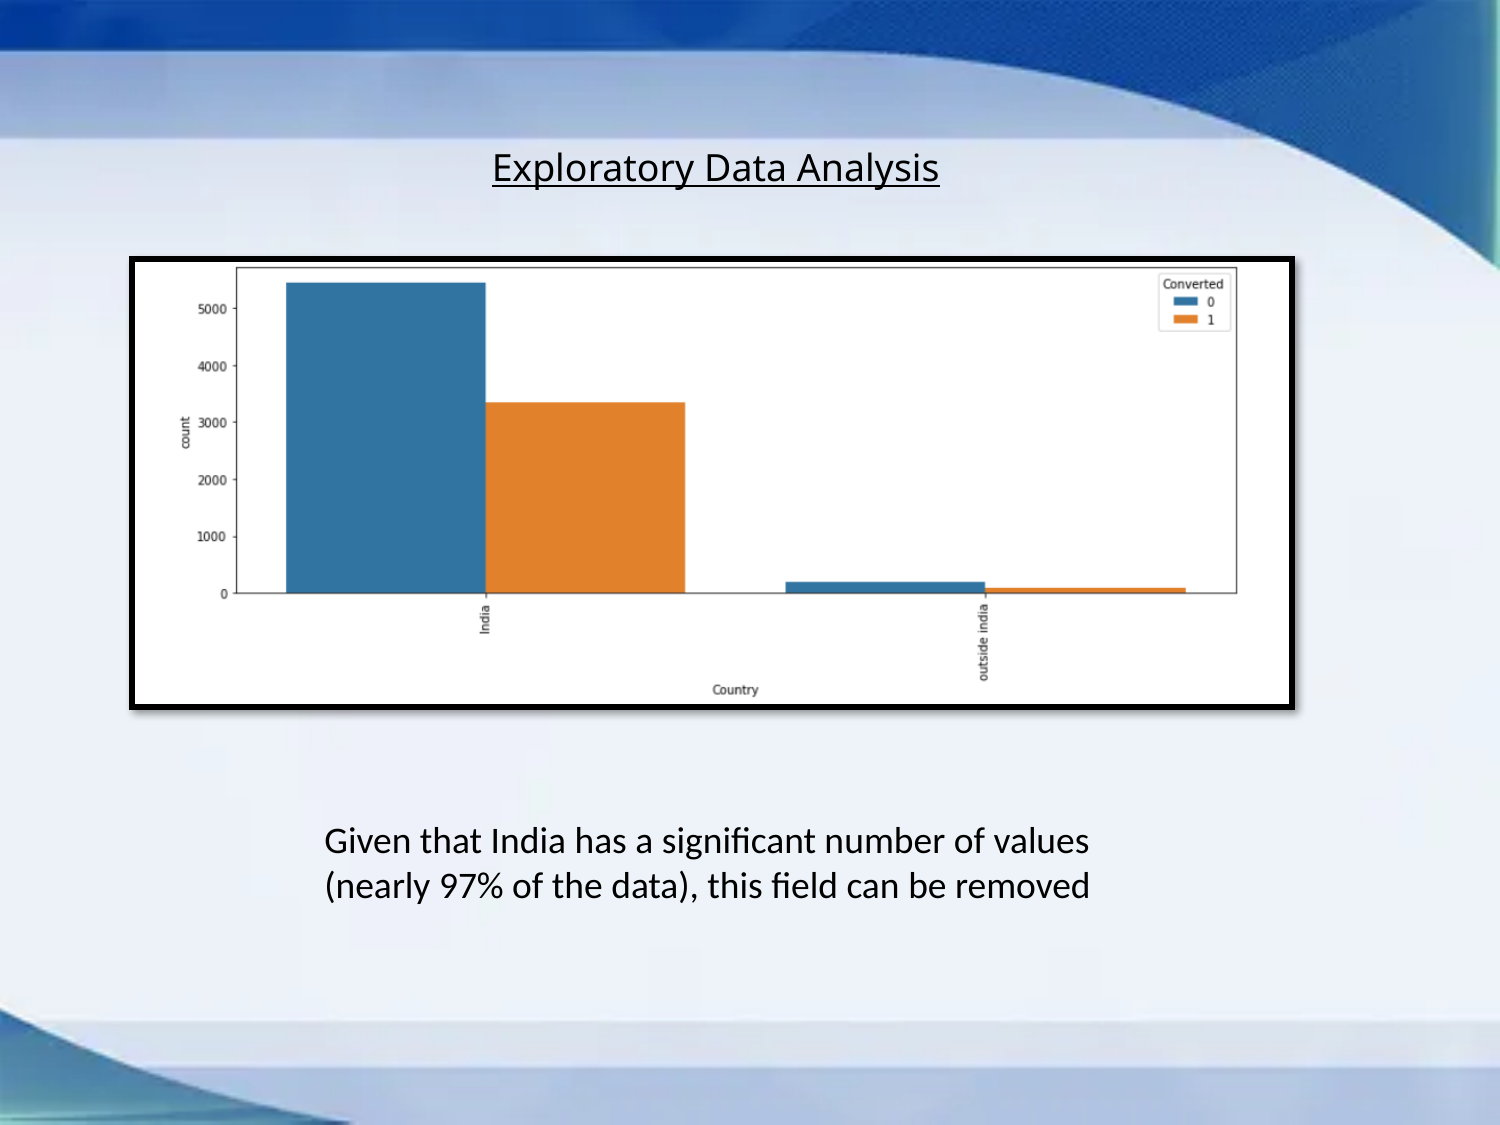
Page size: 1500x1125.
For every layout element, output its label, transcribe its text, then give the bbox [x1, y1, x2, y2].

text_box Exploratory Data Analysis [477, 136, 955, 197]
picture [0, 0, 1500, 1125]
text_box Given that India has a significant number of values (nearly 97% of the data), this field can be removed [309, 763, 1115, 913]
